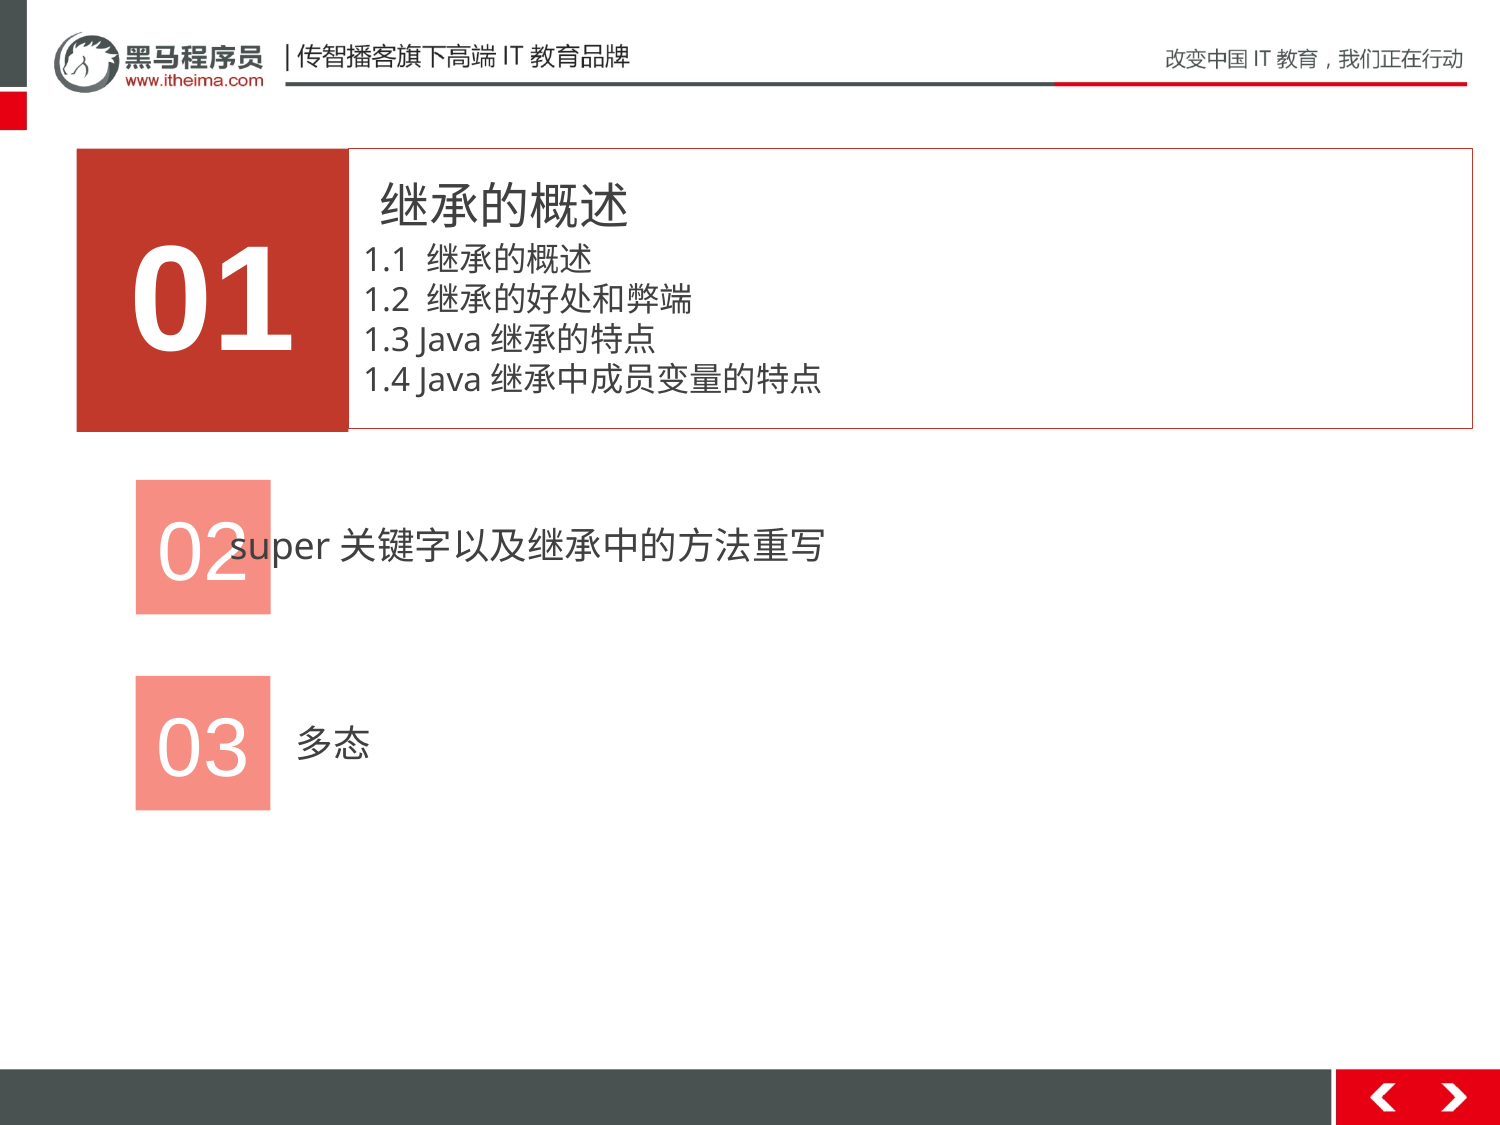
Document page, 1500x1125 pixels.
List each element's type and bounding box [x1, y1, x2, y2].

text_box [135, 675, 385, 811]
text_box [76, 148, 1500, 433]
picture [0, 0, 1500, 1125]
text_box [135, 479, 899, 615]
